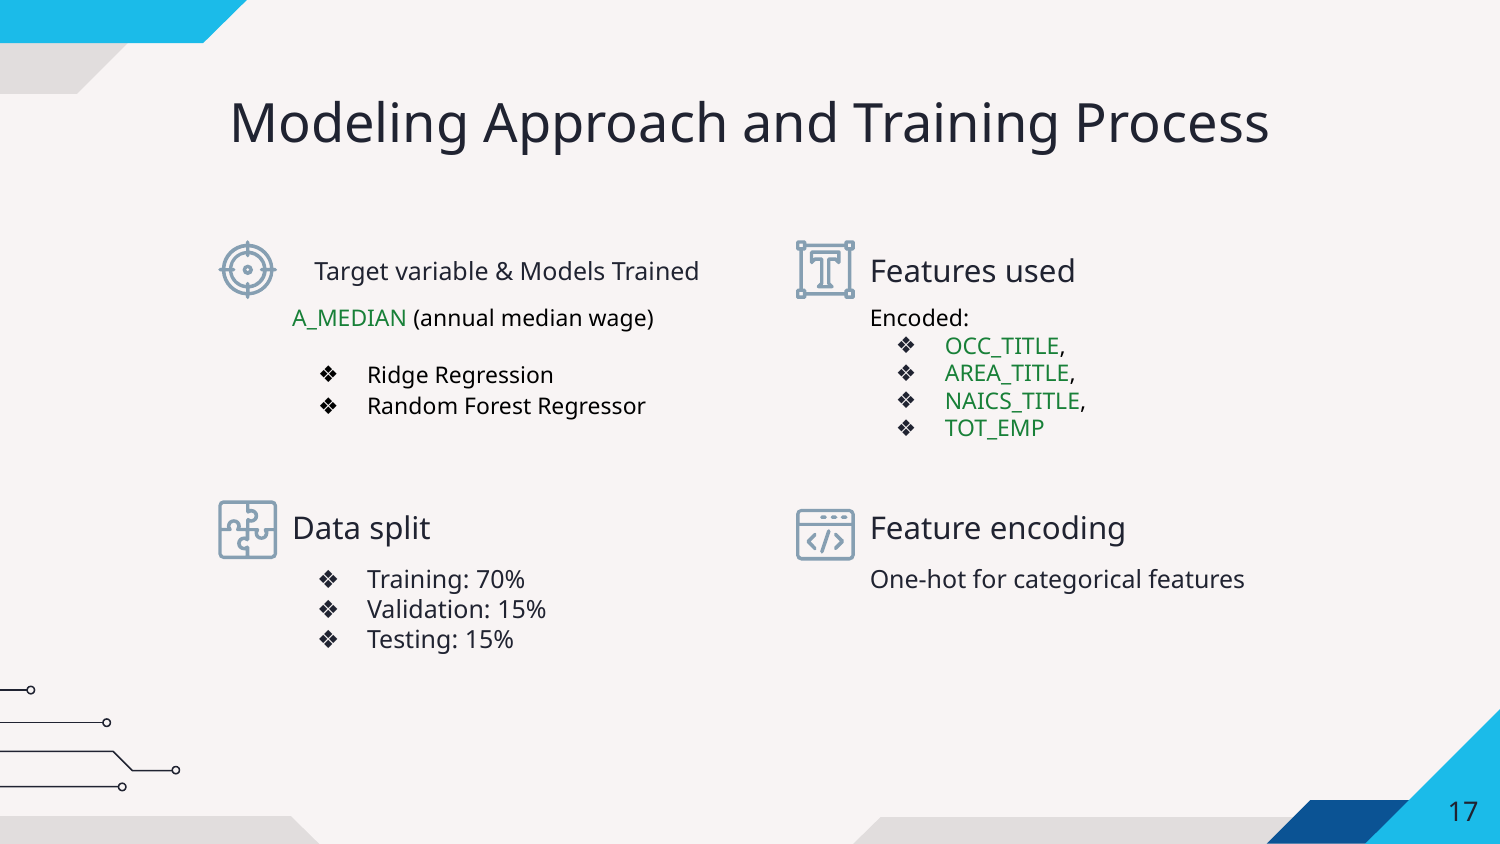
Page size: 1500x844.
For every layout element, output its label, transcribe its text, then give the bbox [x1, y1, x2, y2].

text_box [795, 240, 856, 300]
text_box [217, 239, 278, 300]
subtitle Feature encoding [854, 498, 1316, 561]
subtitle Training: 70% Validation: 15% Testing: 15% [277, 561, 739, 706]
subtitle One-hot for categorical features [854, 561, 1316, 706]
text_box [218, 500, 278, 560]
subtitle Features used [854, 238, 1316, 301]
subtitle Data split [277, 498, 739, 561]
title Modeling Approach and Training Process [118, 72, 1382, 167]
subtitle Target variable & Models Trained [277, 238, 739, 301]
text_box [795, 508, 856, 561]
subtitle A_MEDIAN (annual median wage) Ridge Regression Random Forest Regressor [277, 301, 739, 446]
slide_number ‹#› [1403, 779, 1494, 844]
subtitle Encoded: OCC_TITLE, AREA_TITLE, NAICS_TITLE, TOT_EMP [854, 301, 1316, 446]
